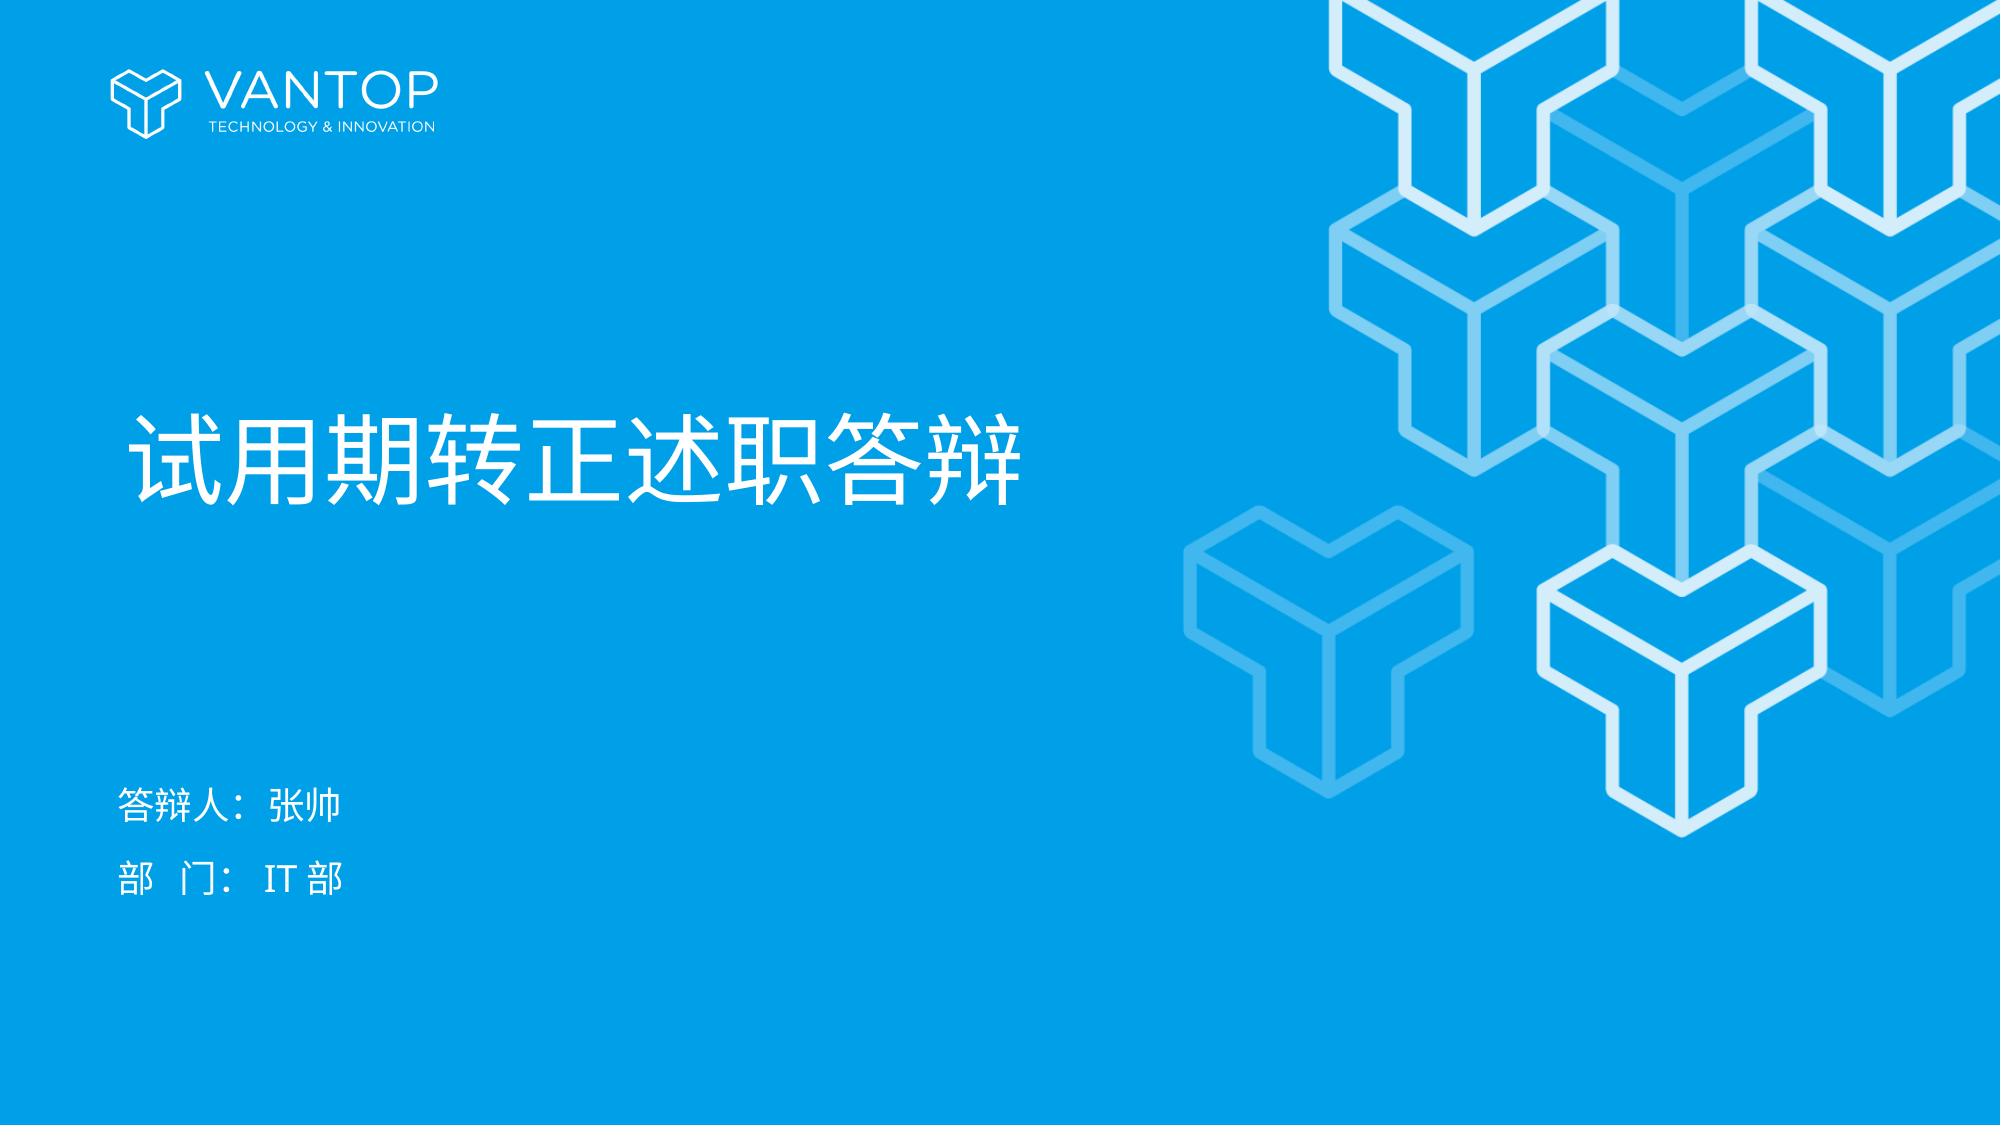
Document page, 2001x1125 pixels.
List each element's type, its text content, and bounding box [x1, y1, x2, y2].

text_box 试用期转正述职答辩 [109, 390, 1189, 525]
picture [1184, 506, 1473, 752]
picture [1329, 0, 2000, 837]
text_box 答辩人：张帅 部 门：IT部 [102, 752, 1477, 900]
